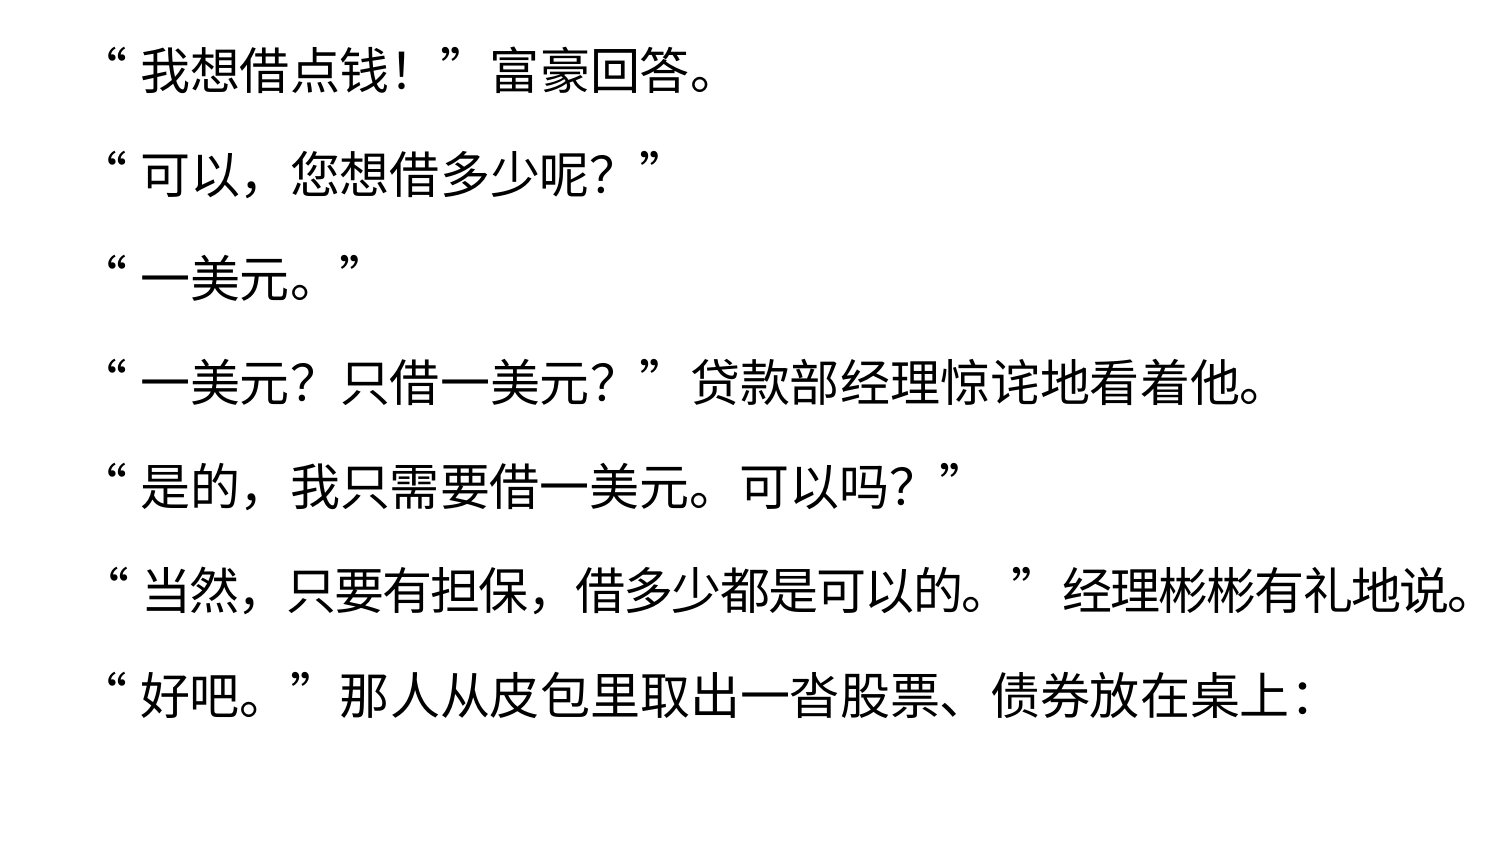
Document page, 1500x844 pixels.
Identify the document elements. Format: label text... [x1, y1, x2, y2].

text_box “我想借点钱！”富豪回答。 “可以，您想借多少呢？” “一美元。” “一美元？只借一美元？”贷款部经理惊诧地看着他。 “是的，我只需要借一美元。可以吗？” “当然，只要有担保，借多少都是可以的。”经理彬彬有礼地说。 “好吧。”那人从皮包里取出一沓股票、债券放在桌上： [29, 0, 1463, 732]
